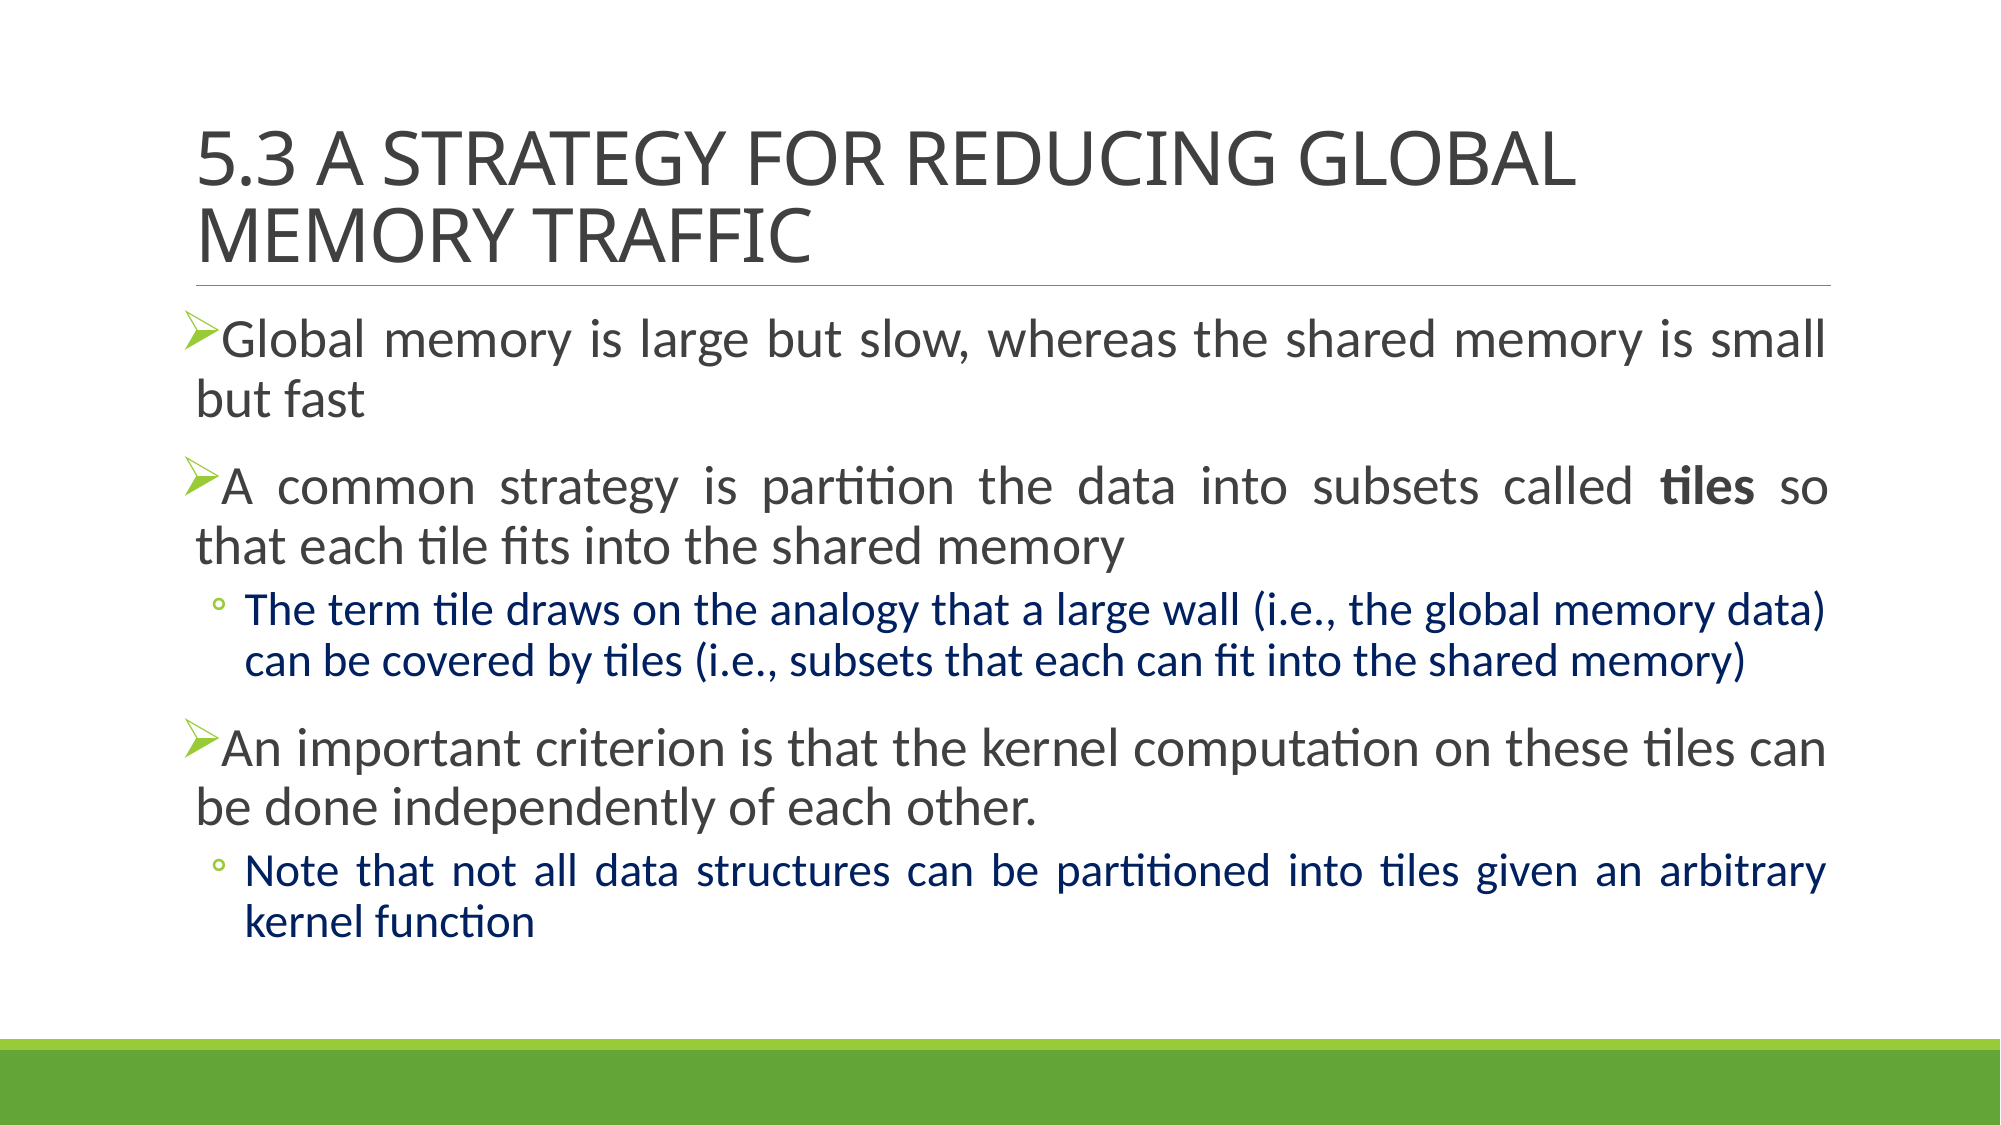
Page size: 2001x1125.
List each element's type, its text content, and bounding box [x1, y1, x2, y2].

title 5.3 A STRATEGY FOR REDUCING GLOBAL MEMORY TRAFFIC [180, 47, 1830, 285]
list Global memory is large but slow, whereas the shared memory is small but fast A common strategy is partition the data into subsets called tiles so that each tile fits into the shared memory The term tile draws on the analogy that a large wall (i.e., the global memory data) can be covered by tiles (i.e., subsets that each can fit into the shared memory) An important criterion is that the kernel computation on these tiles can be done independently of each other. Note that not all data structures can be partitioned into tiles given an arbitrary kernel function [180, 302, 1830, 963]
